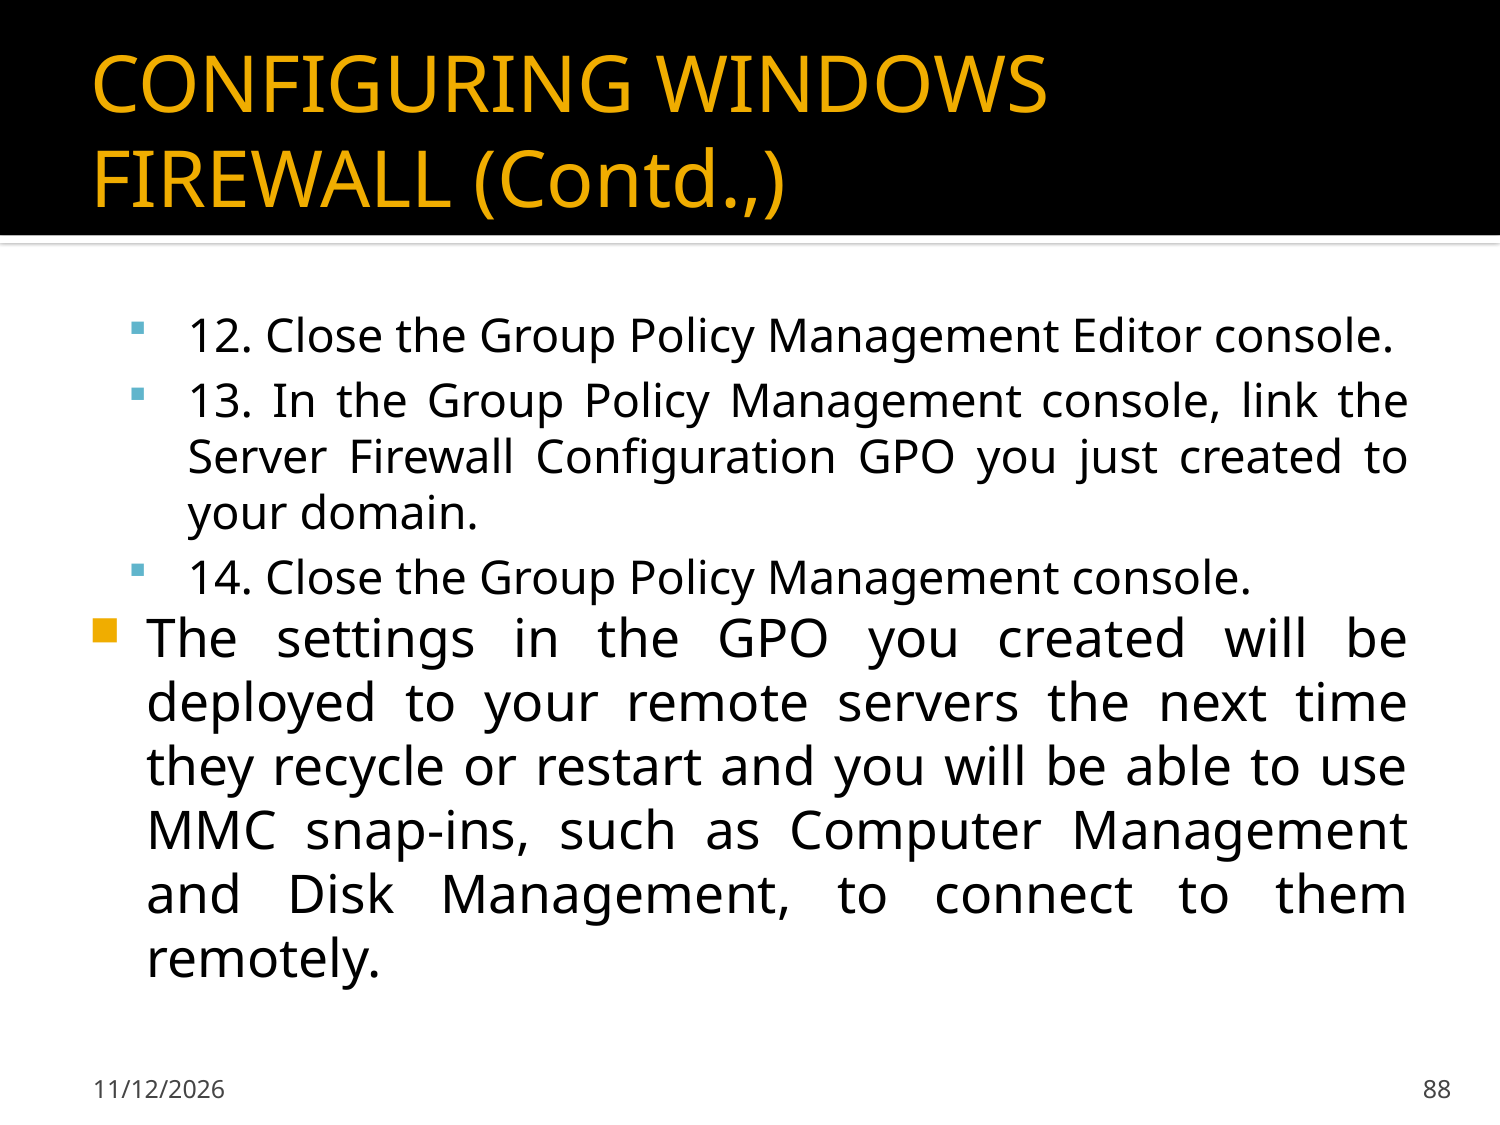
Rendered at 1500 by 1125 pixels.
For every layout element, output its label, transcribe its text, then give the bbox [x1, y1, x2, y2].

list 12. Close the Group Policy Management Editor console. 13. In the Group Policy Management console, link the Server Firewall Configuration GPO you just created to your domain. 14. Close the Group Policy Management console. The settings in the GPO you created will be deployed to your remote servers the next time they recycle or restart and you will be able to use MMC snap-ins, such as Computer Management and Disk Management, to connect to them remotely. [75, 291, 1425, 1050]
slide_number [75, 1062, 425, 1108]
title CONFIGURING WINDOWS FIREWALL (Contd.,) [75, 25, 1425, 231]
slide_number 88 [1345, 1062, 1467, 1108]
